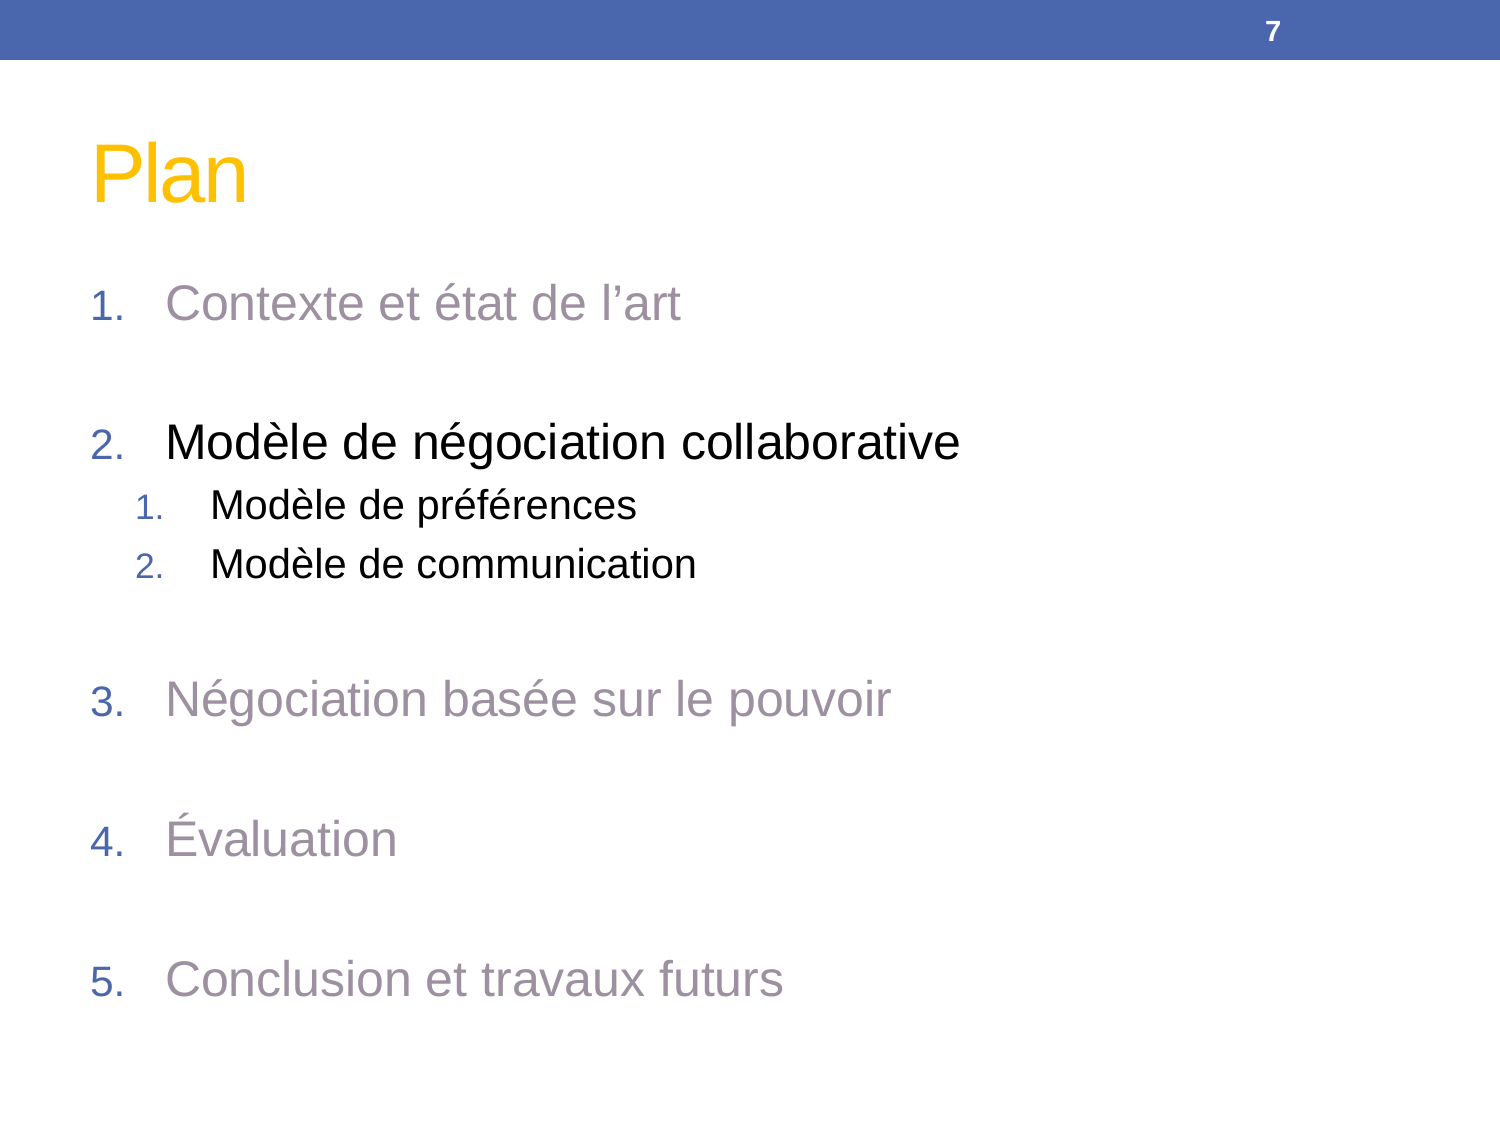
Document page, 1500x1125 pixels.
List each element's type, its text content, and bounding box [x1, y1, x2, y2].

slide_number 7 [1250, 3, 1425, 57]
list Contexte et état de l’art Modèle de négociation collaborative Modèle de préférences Modèle de communication Négociation basée sur le pouvoir Évaluation Conclusion et travaux futurs [75, 262, 1425, 1063]
title Plan [75, 87, 1425, 250]
